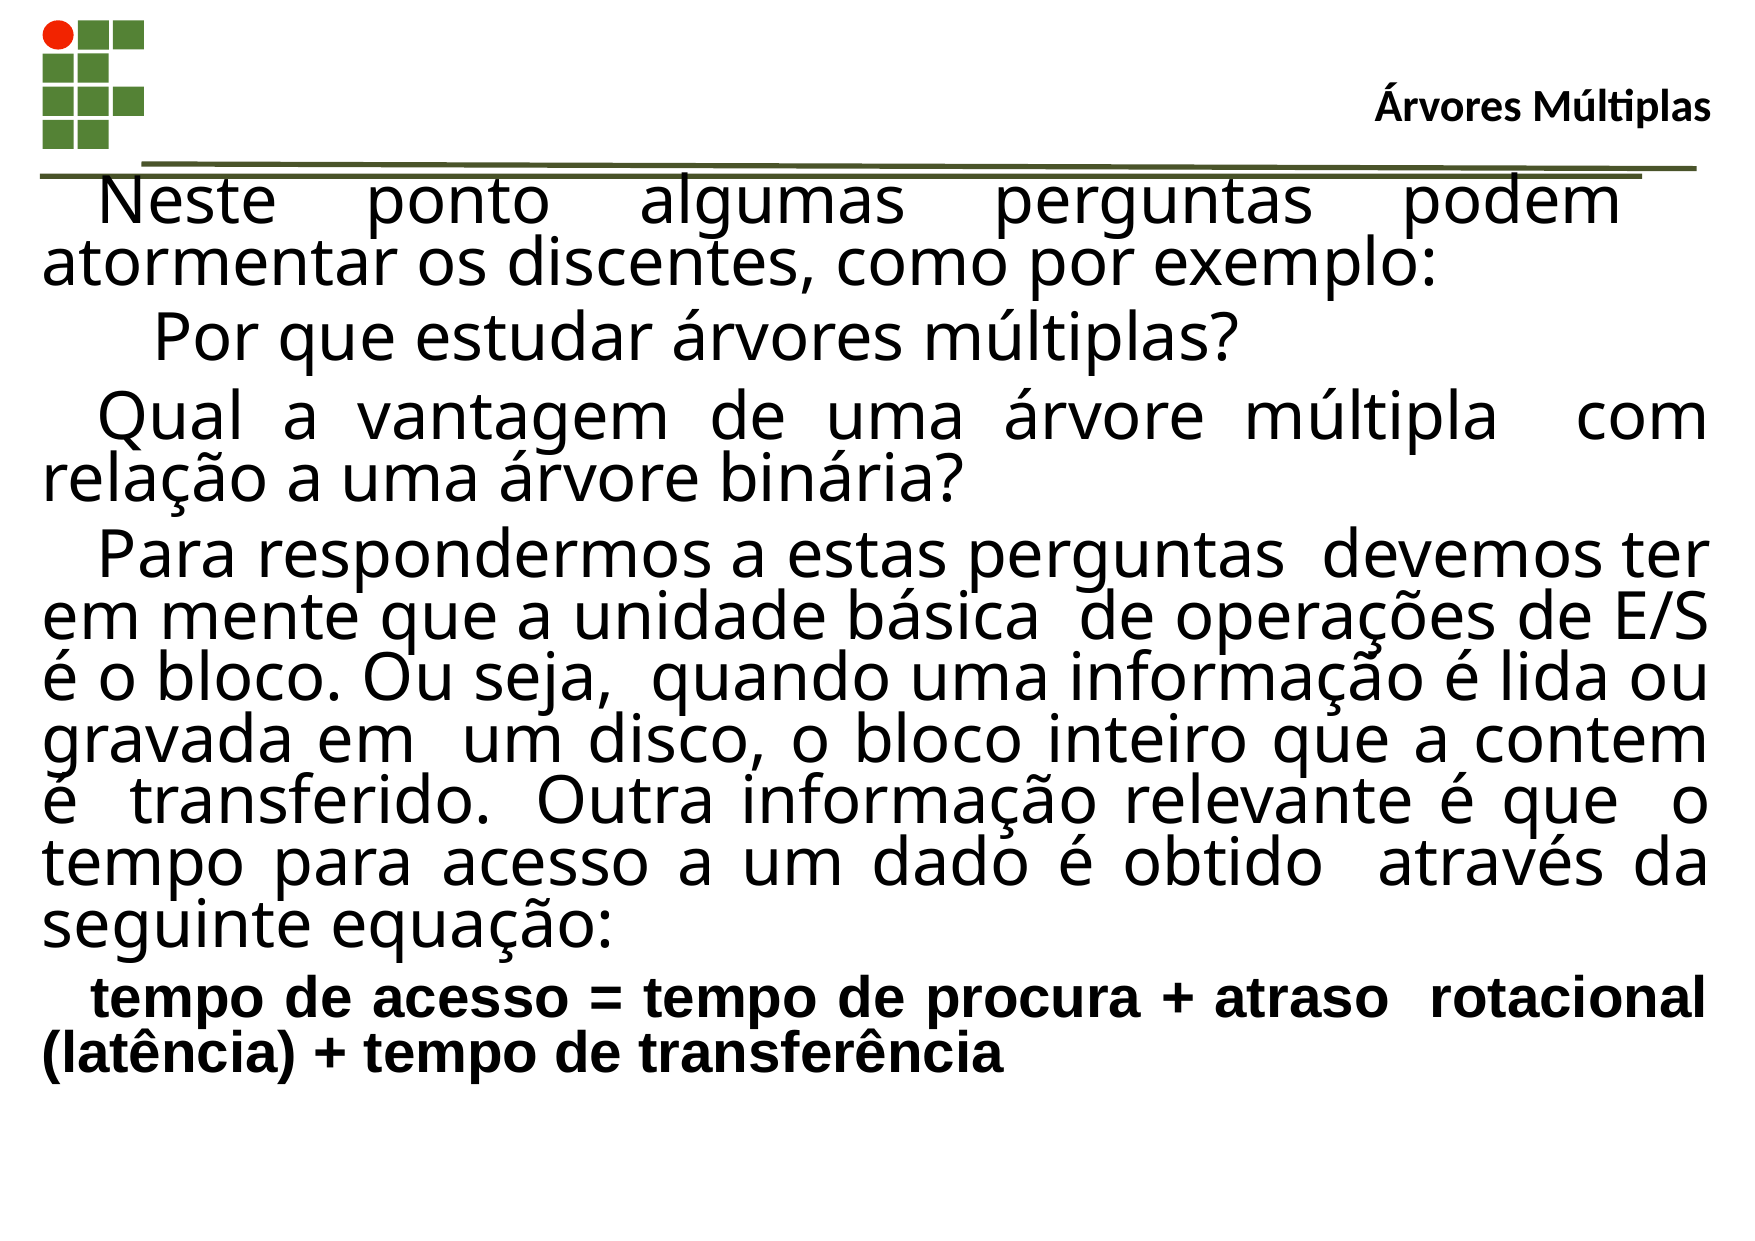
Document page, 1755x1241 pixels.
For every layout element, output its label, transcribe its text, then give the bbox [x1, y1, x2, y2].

text_box Neste ponto algumas perguntas podem atormentar os discentes, como por exemplo: Por que estudar árvores múltiplas? Qual a vantagem de uma árvore múltipla com relação a uma árvore binária? Para respondermos a estas perguntas devemos ter em mente que a unidade básica de operações de E/S é o bloco. Ou seja, quando uma informação é lida ou gravada em um disco, o bloco inteiro que a contem é transferido. Outra informação relevante é que o tempo para acesso a um dado é obtido através da seguinte equação: tempo de acesso = tempo de procura + atraso rotacional (latência) + tempo de transferência [39, 154, 1712, 1083]
title Árvores Múltiplas [907, 73, 1712, 154]
